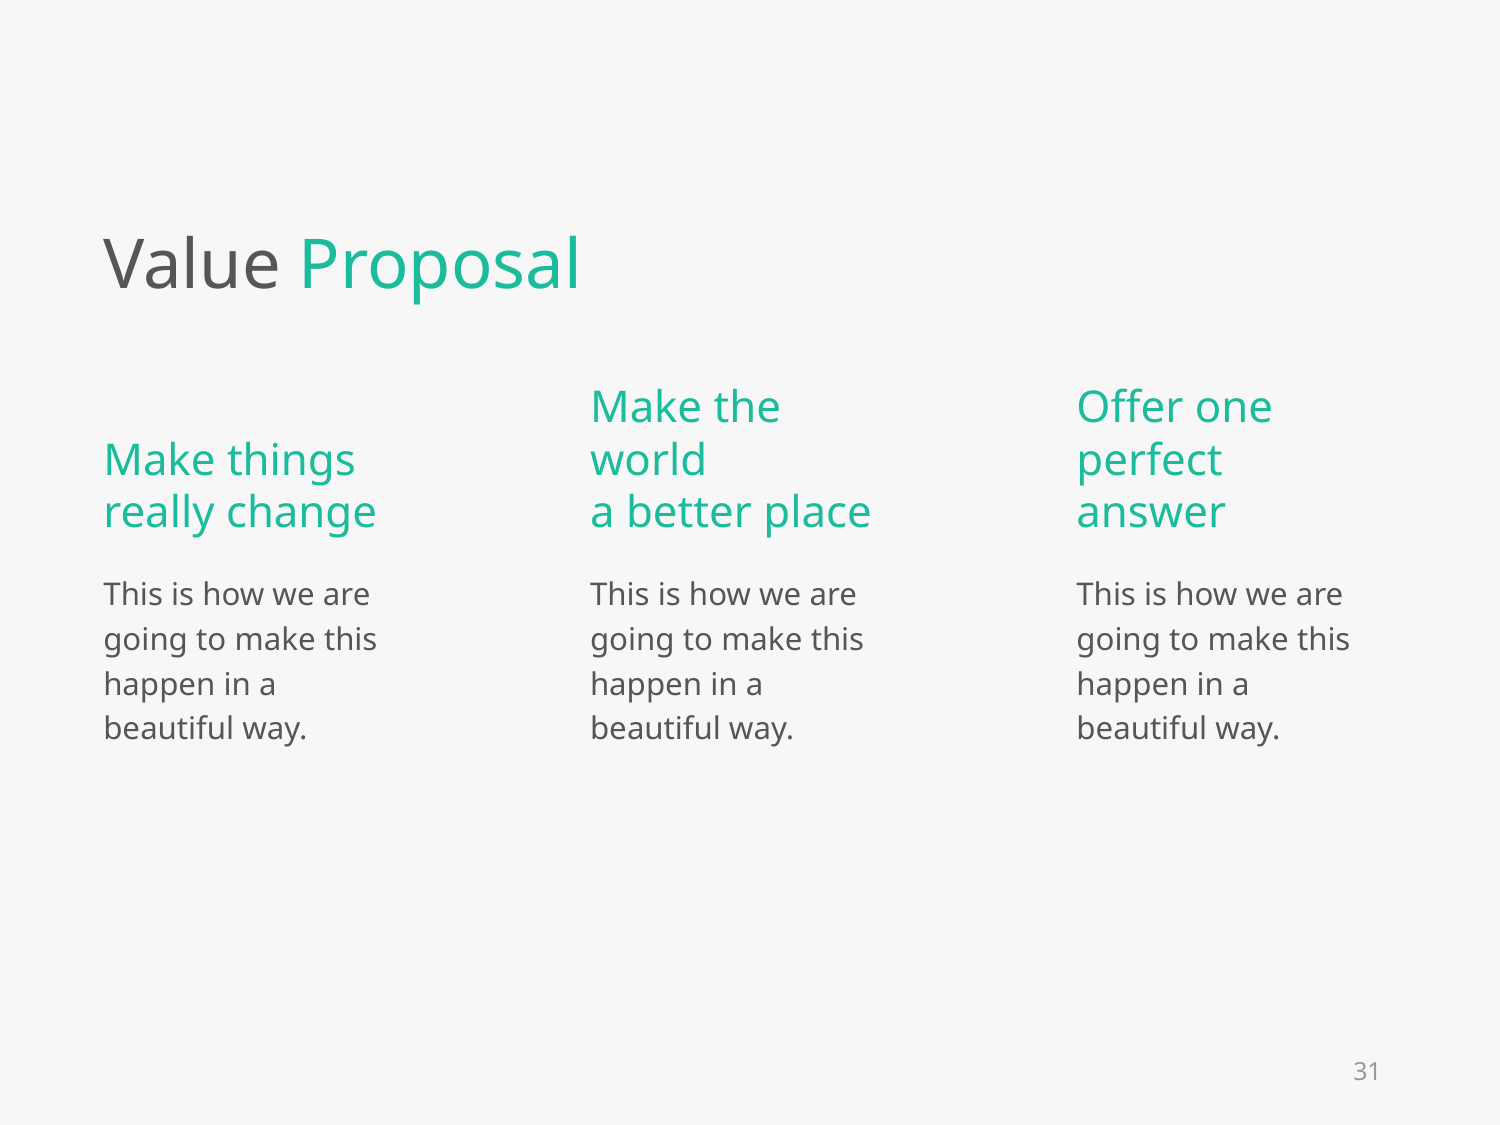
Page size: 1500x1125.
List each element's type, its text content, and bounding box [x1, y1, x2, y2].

text_box Make the world a better place [589, 371, 910, 545]
text_box This is how we are going to make this happen in a beautiful way. [589, 559, 910, 754]
text_box This is how we are going to make this happen in a beautiful way. [1076, 559, 1397, 754]
text_box This is how we are going to make this happen in a beautiful way. [103, 559, 424, 754]
slide_number 31 [1059, 1042, 1397, 1103]
list Value Proposal [103, 221, 655, 312]
text_box Offer one perfect answer [1076, 371, 1397, 545]
text_box Make things really change [103, 424, 424, 544]
